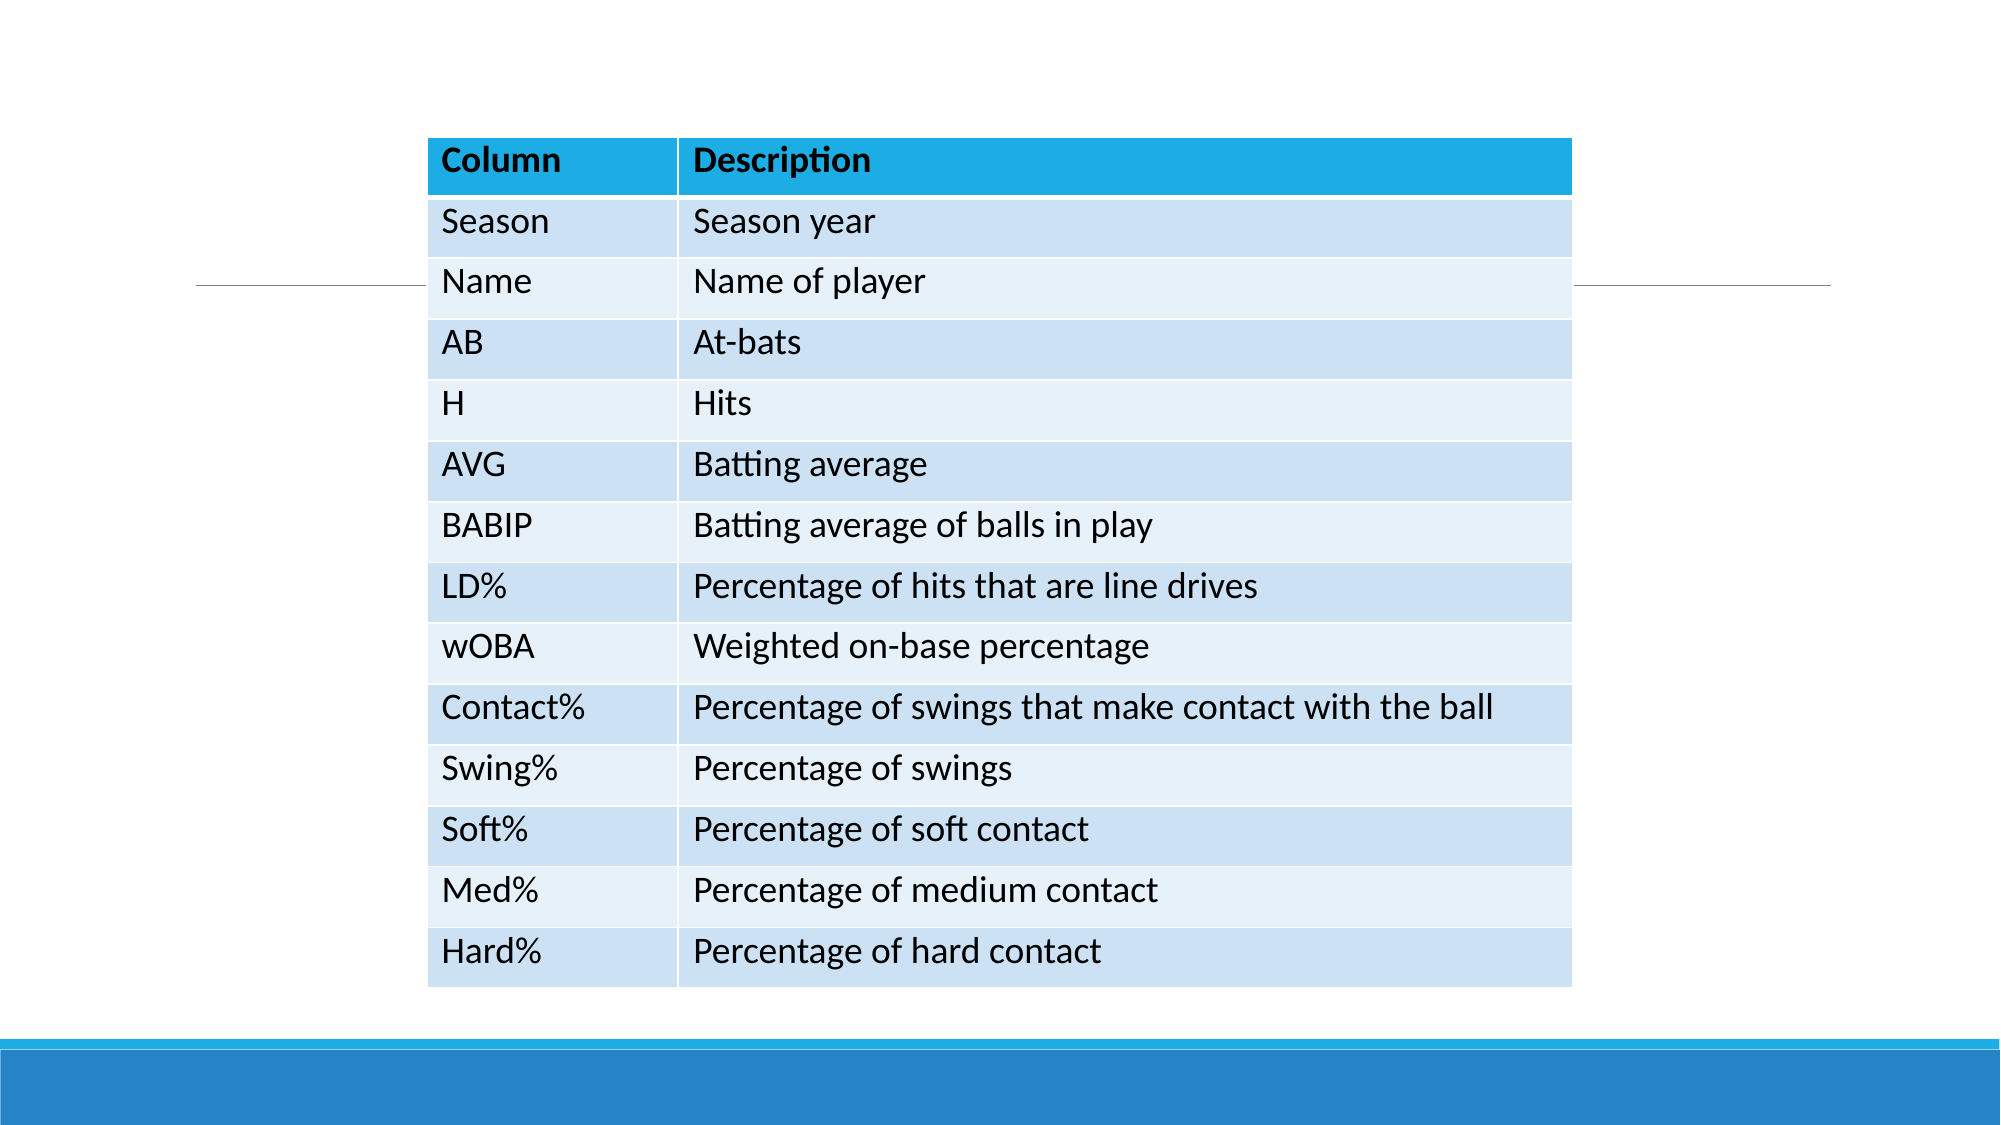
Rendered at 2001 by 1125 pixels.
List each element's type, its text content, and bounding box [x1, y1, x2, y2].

table_cell Season year [679, 200, 1572, 257]
table_header Description [679, 138, 1572, 195]
table_cell Season [428, 200, 677, 257]
table_header Column [428, 138, 677, 195]
table_cell At-bats [679, 320, 1572, 379]
table_cell Percentage of swings that make contact with the ball [679, 685, 1572, 744]
table_cell Batting average [679, 442, 1572, 501]
table_cell Percentage of soft contact [679, 807, 1572, 866]
table_cell Percentage of swings [679, 746, 1572, 805]
table_cell Name [428, 259, 677, 318]
table_cell Hits [679, 381, 1572, 440]
table_cell wOBA [428, 624, 677, 683]
table_cell LD% [428, 563, 677, 622]
table_cell Soft% [428, 807, 677, 866]
table_cell BABIP [428, 503, 677, 562]
table_cell AB [428, 320, 677, 379]
table_cell Name of player [679, 259, 1572, 318]
table_cell Percentage of hits that are line drives [679, 563, 1572, 622]
table_cell Percentage of medium contact [679, 867, 1572, 927]
table_cell Med% [428, 867, 677, 927]
table_cell Contact% [428, 685, 677, 744]
table_cell Weighted on-base percentage [679, 624, 1572, 683]
table_cell Percentage of hard contact [679, 928, 1572, 987]
table_cell AVG [428, 442, 677, 501]
table_cell Hard% [428, 928, 677, 987]
table_cell H [428, 381, 677, 440]
table_cell Swing% [428, 746, 677, 805]
table_cell Batting average of balls in play [679, 503, 1572, 562]
